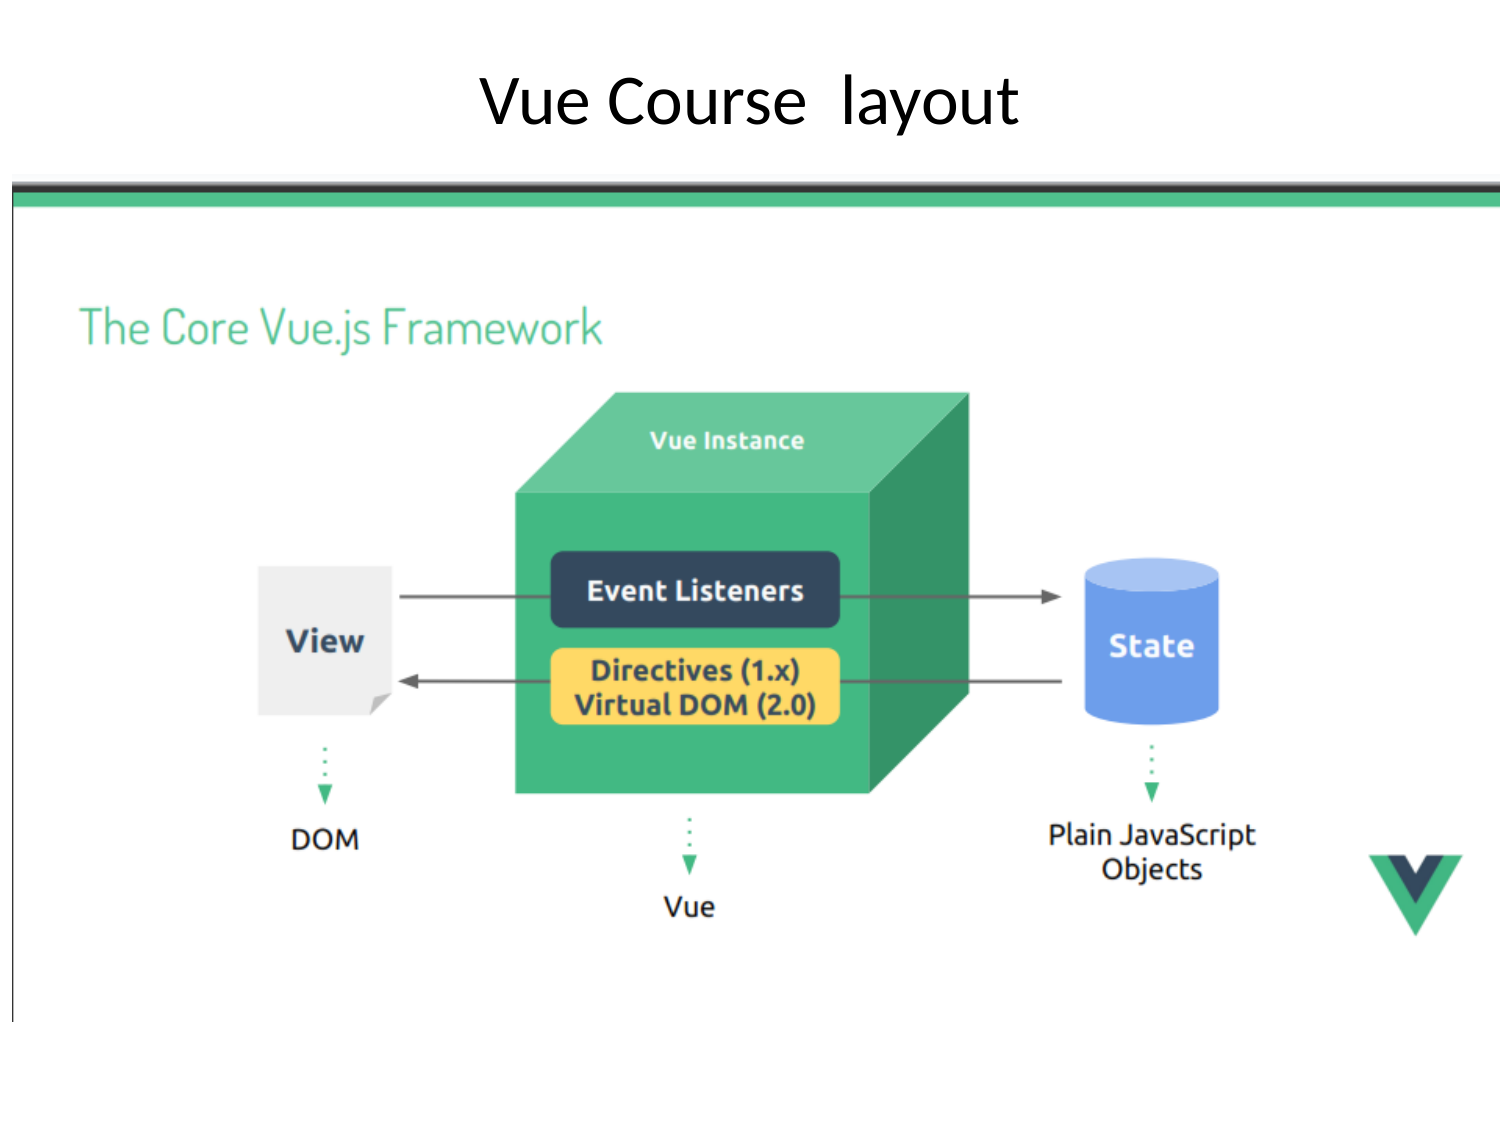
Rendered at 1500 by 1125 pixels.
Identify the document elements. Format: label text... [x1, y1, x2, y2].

picture [12, 174, 1500, 1022]
title Vue Course layout [75, 45, 1425, 173]
